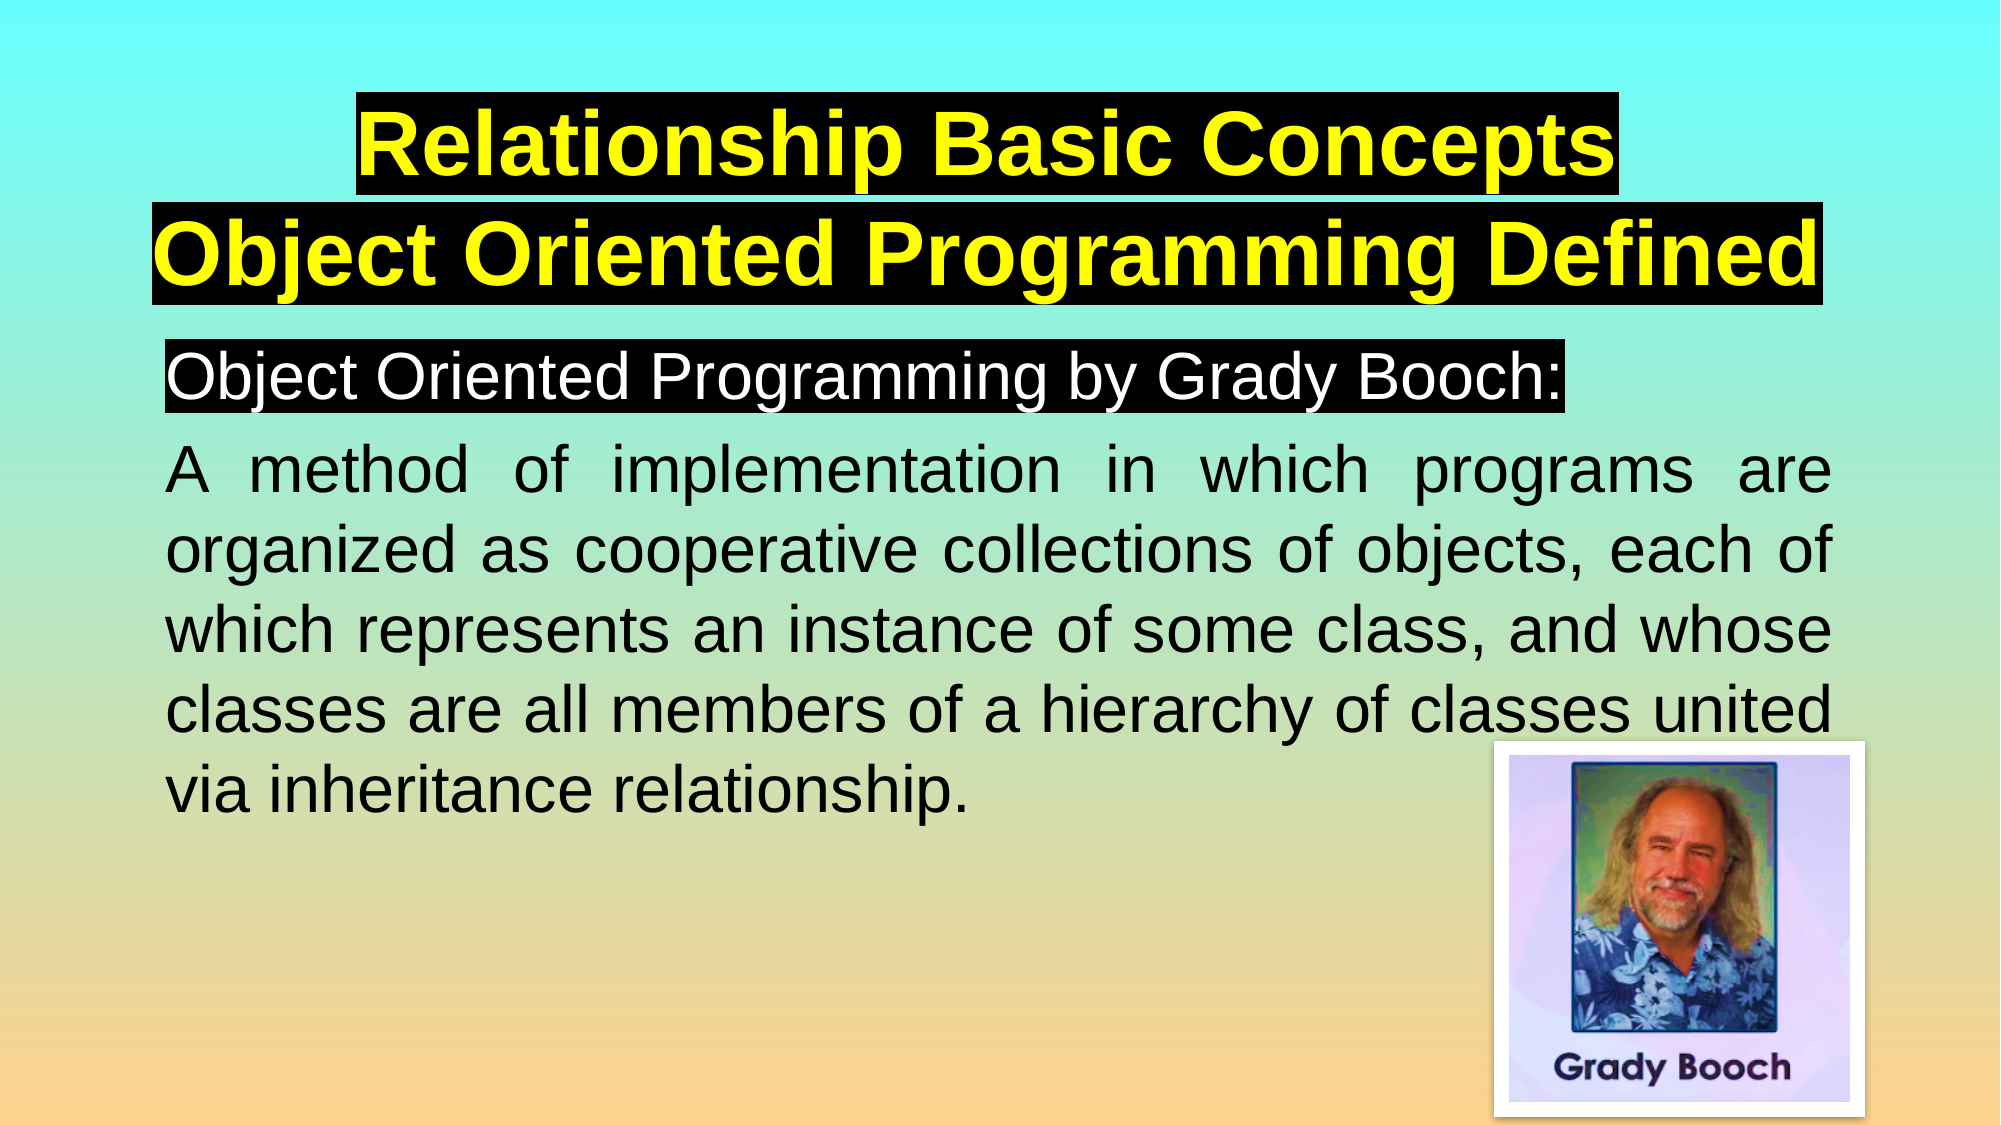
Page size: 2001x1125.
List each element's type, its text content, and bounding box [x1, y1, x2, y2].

picture [1509, 754, 1850, 1103]
title Relationship Basic Concepts Object Oriented Programming Defined [125, 99, 1850, 288]
list Object Oriented Programming by Grady Booch: A method of implementation in which programs are organized as cooperative collections of objects, each of which represents an instance of some class, and whose classes are all members of a hierarchy of classes united via inheritance relationship. [150, 324, 1850, 1000]
